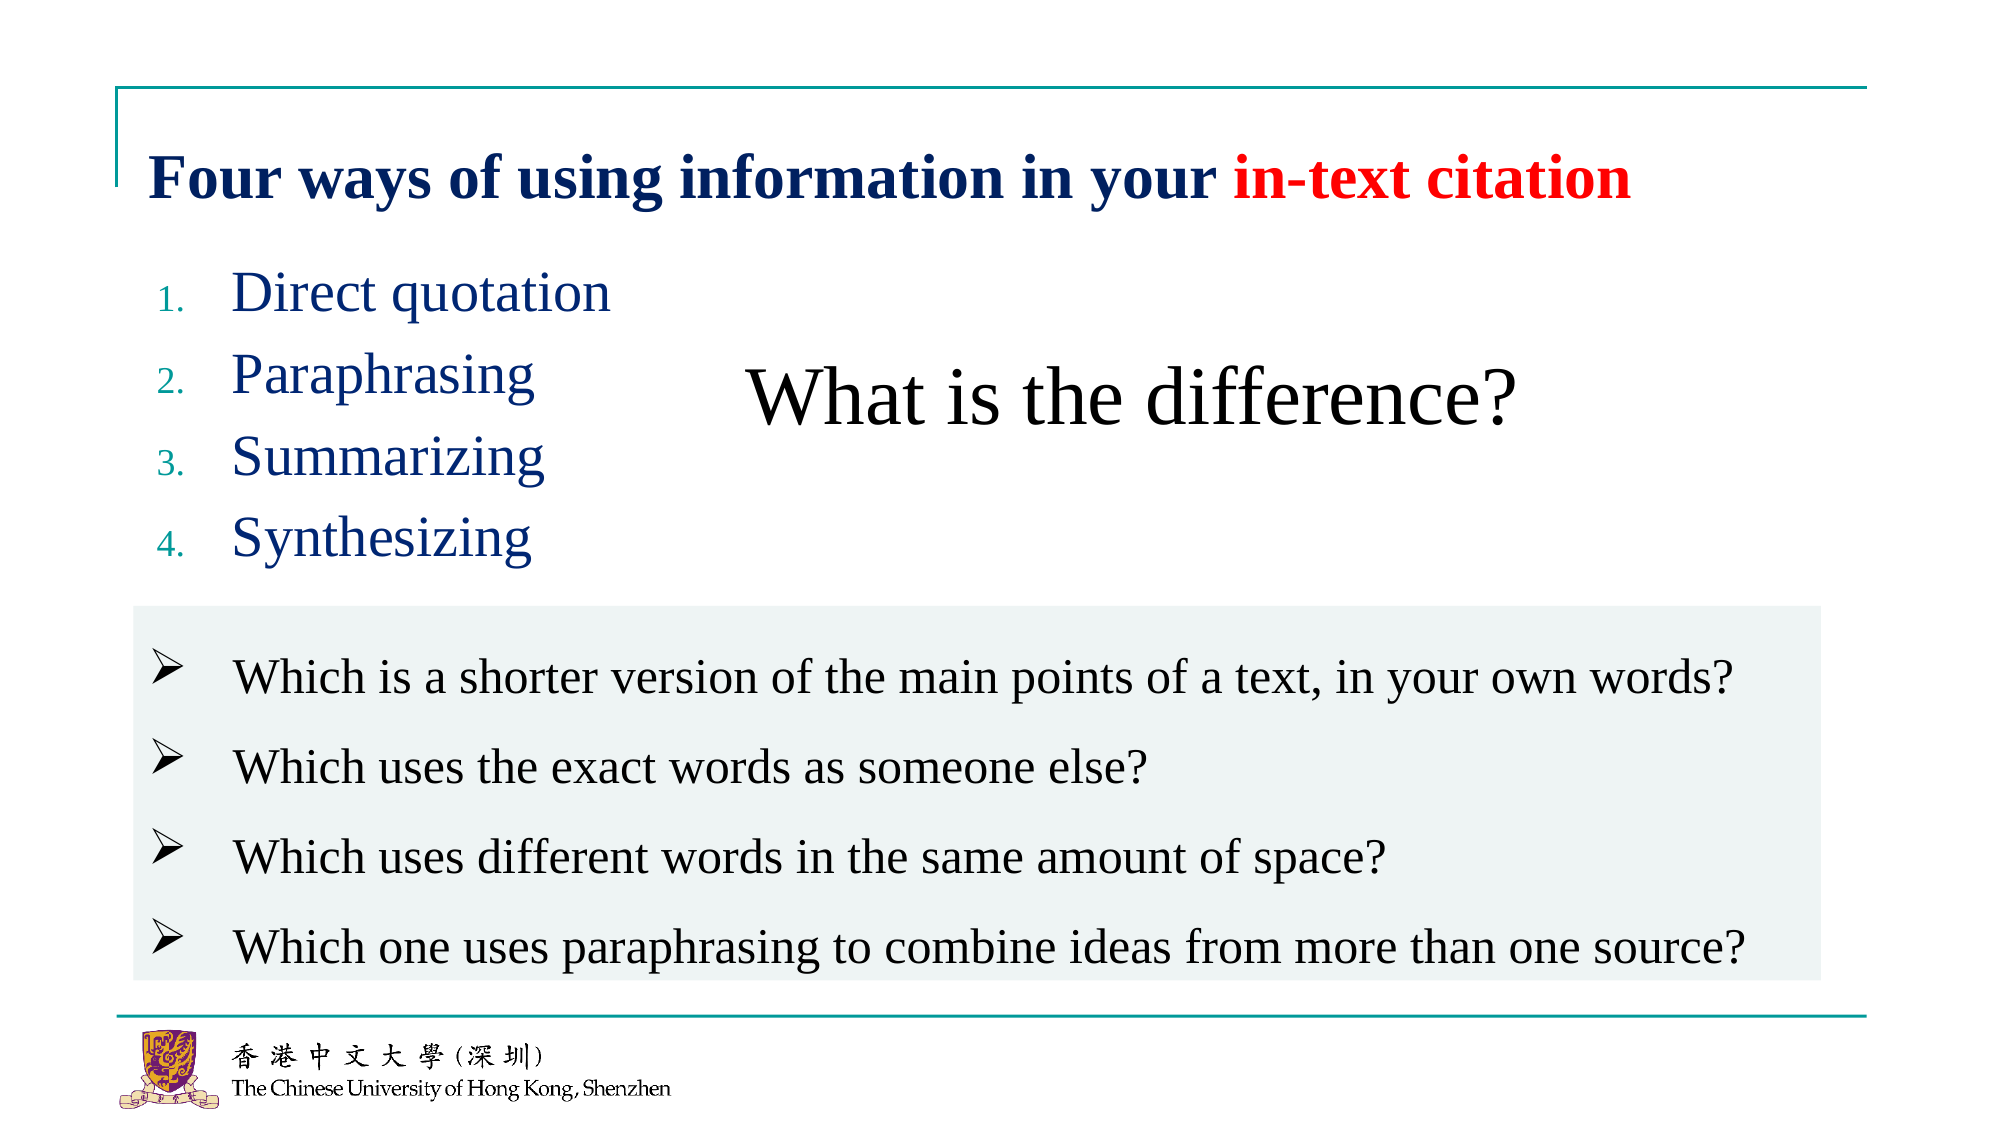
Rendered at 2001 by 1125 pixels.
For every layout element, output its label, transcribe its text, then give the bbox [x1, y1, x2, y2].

title Four ways of using information in your in-text citation [133, 99, 1850, 247]
text_box Which is a shorter version of the main points of a text, in your own words? Which uses the exact words as someone else? Which uses different words in the same amount of space? Which one uses paraphrasing to combine ideas from more than one source? [133, 605, 1821, 981]
text_box What is the difference? [694, 334, 1571, 449]
picture [67, 995, 723, 1125]
list Direct quotation Paraphrasing Summarizing Synthesizing [141, 246, 1859, 975]
